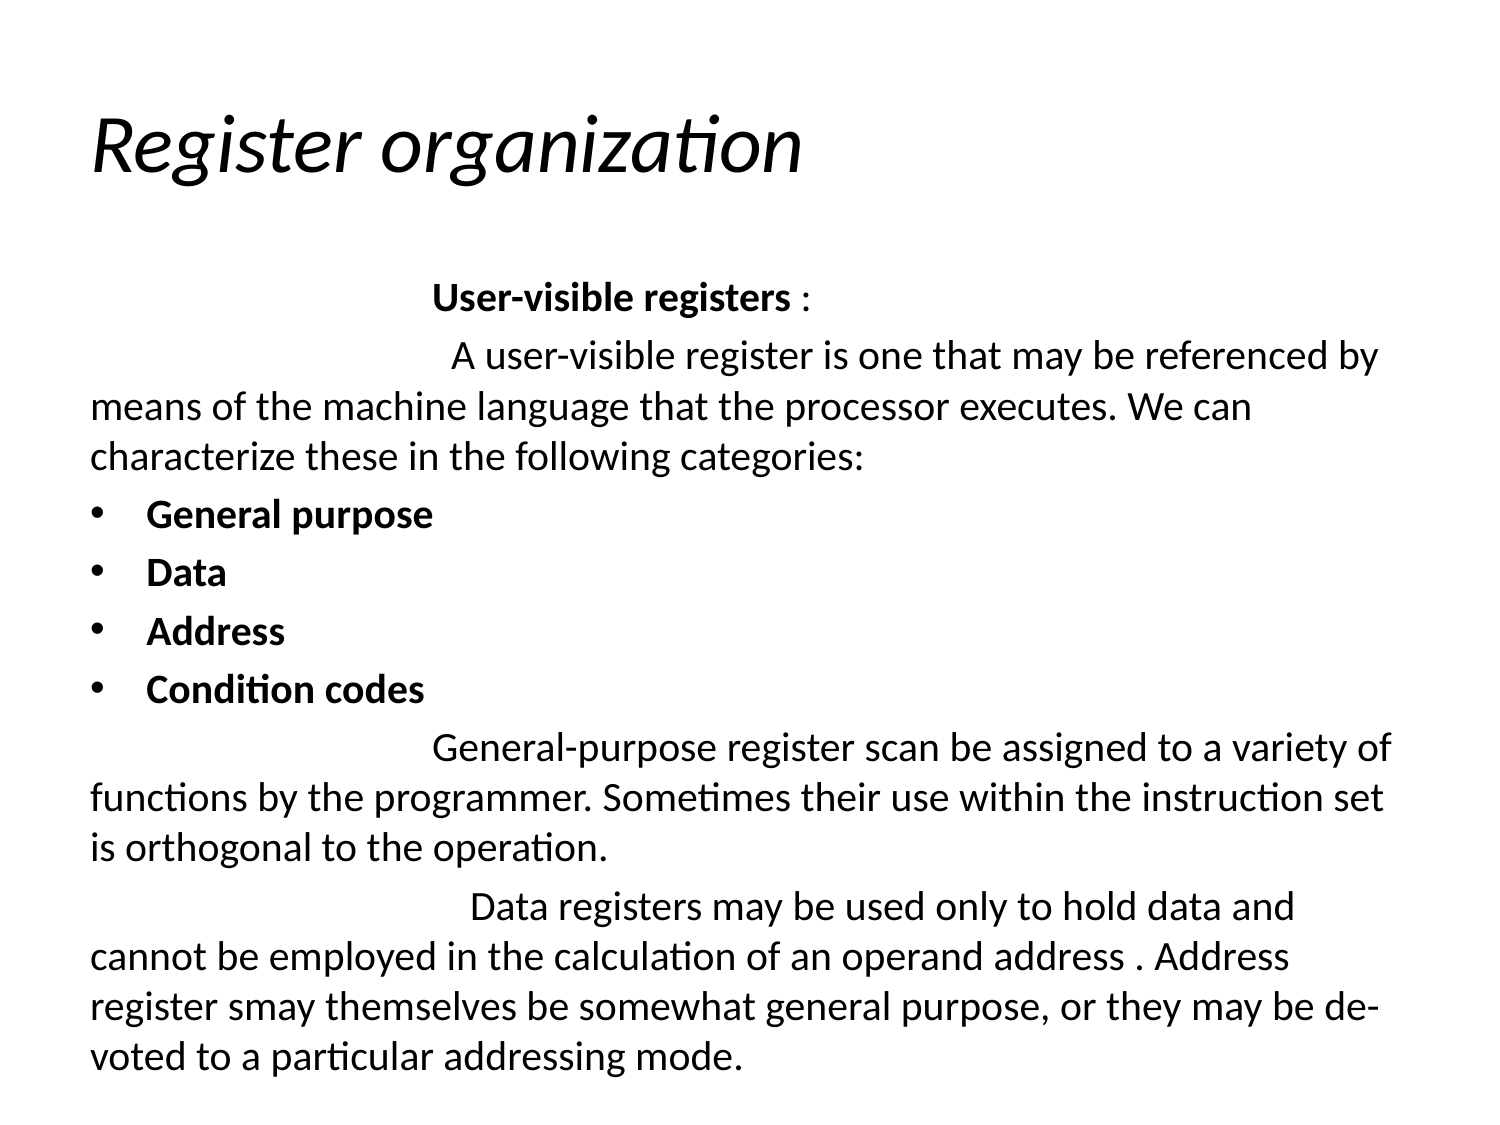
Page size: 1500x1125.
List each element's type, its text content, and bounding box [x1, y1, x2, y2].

list User-visible registers : A user-visible register is one that may be referenced by means of the machine language that the processor executes. We can characterize these in the following categories: General purpose Data Address Condition codes General-purpose register scan be assigned to a variety of functions by the programmer. Sometimes their use within the instruction set is orthogonal to the operation. Data registers may be used only to hold data and cannot be employed in the calculation of an operand address . Address register smay themselves be somewhat general purpose, or they may be de-voted to a particular addressing mode. [75, 262, 1425, 1005]
title Register organization [75, 45, 1425, 233]
